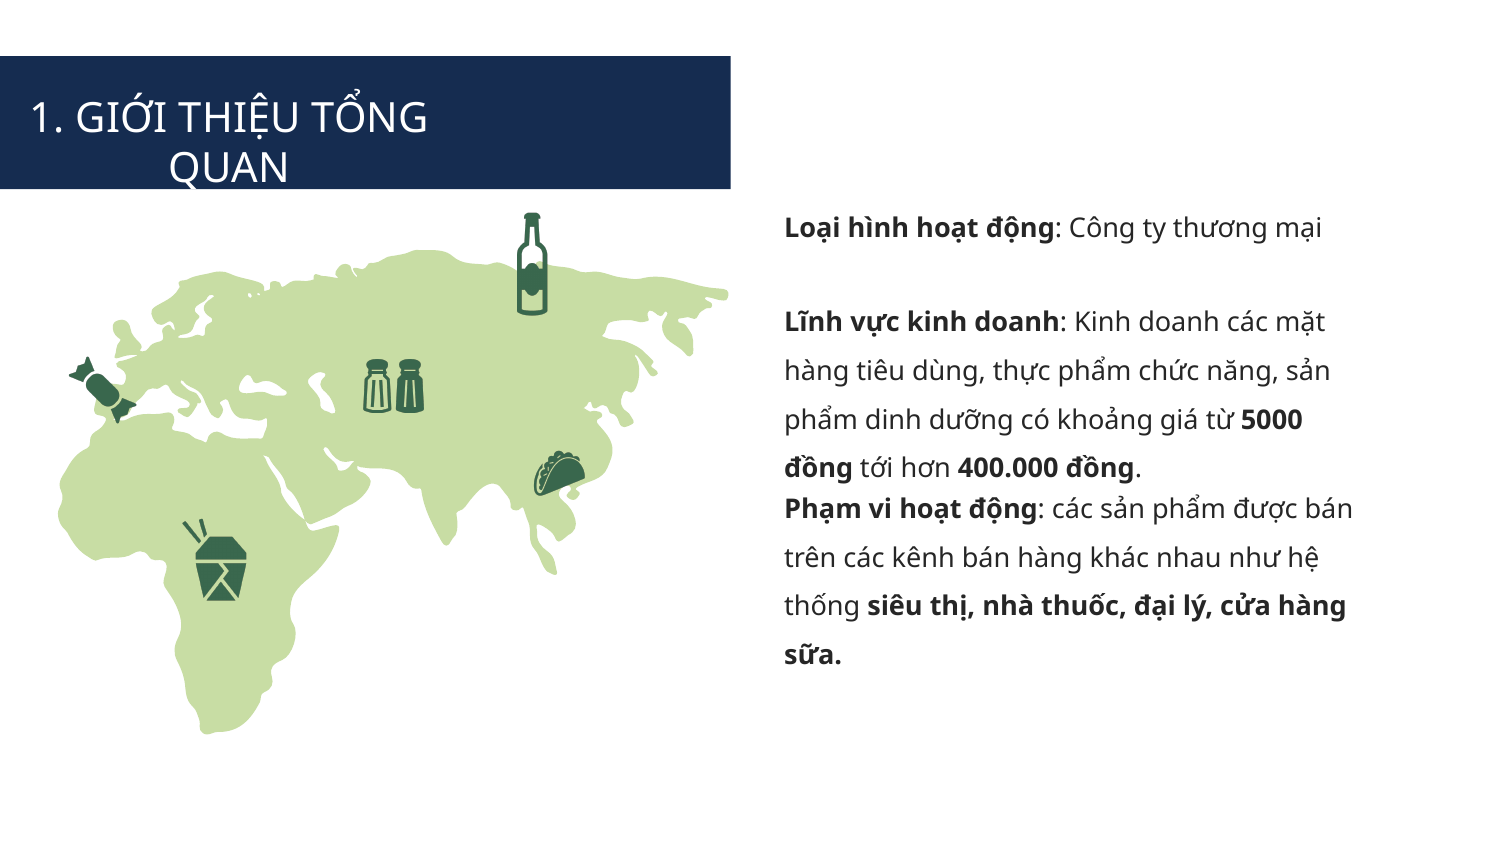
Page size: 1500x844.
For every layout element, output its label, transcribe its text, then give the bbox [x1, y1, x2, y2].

text_box Loại hình hoạt động: Công ty thương mại [769, 179, 1379, 274]
text_box 1. GIỚI THIỆU TỔNG QUAN [0, 75, 459, 170]
text_box Lĩnh vực kinh doanh: Kinh doanh các mặt hàng tiêu dùng, thực phẩm chức năng, sản phẩm dinh dưỡng có khoảng giá từ 5000 đồng tới hơn 400.000 đồng. [769, 274, 1379, 445]
text_box [0, 54, 733, 191]
picture [529, 443, 588, 502]
picture [173, 515, 264, 605]
picture [476, 208, 588, 320]
picture [357, 349, 430, 423]
text_box [57, 249, 729, 735]
text_box Phạm vi hoạt động: các sản phẩm được bán trên các kênh bán hàng khác nhau như hệ thống siêu thị, nhà thuốc, đại lý, cửa hàng sữa. [769, 460, 1379, 701]
picture [66, 354, 139, 427]
